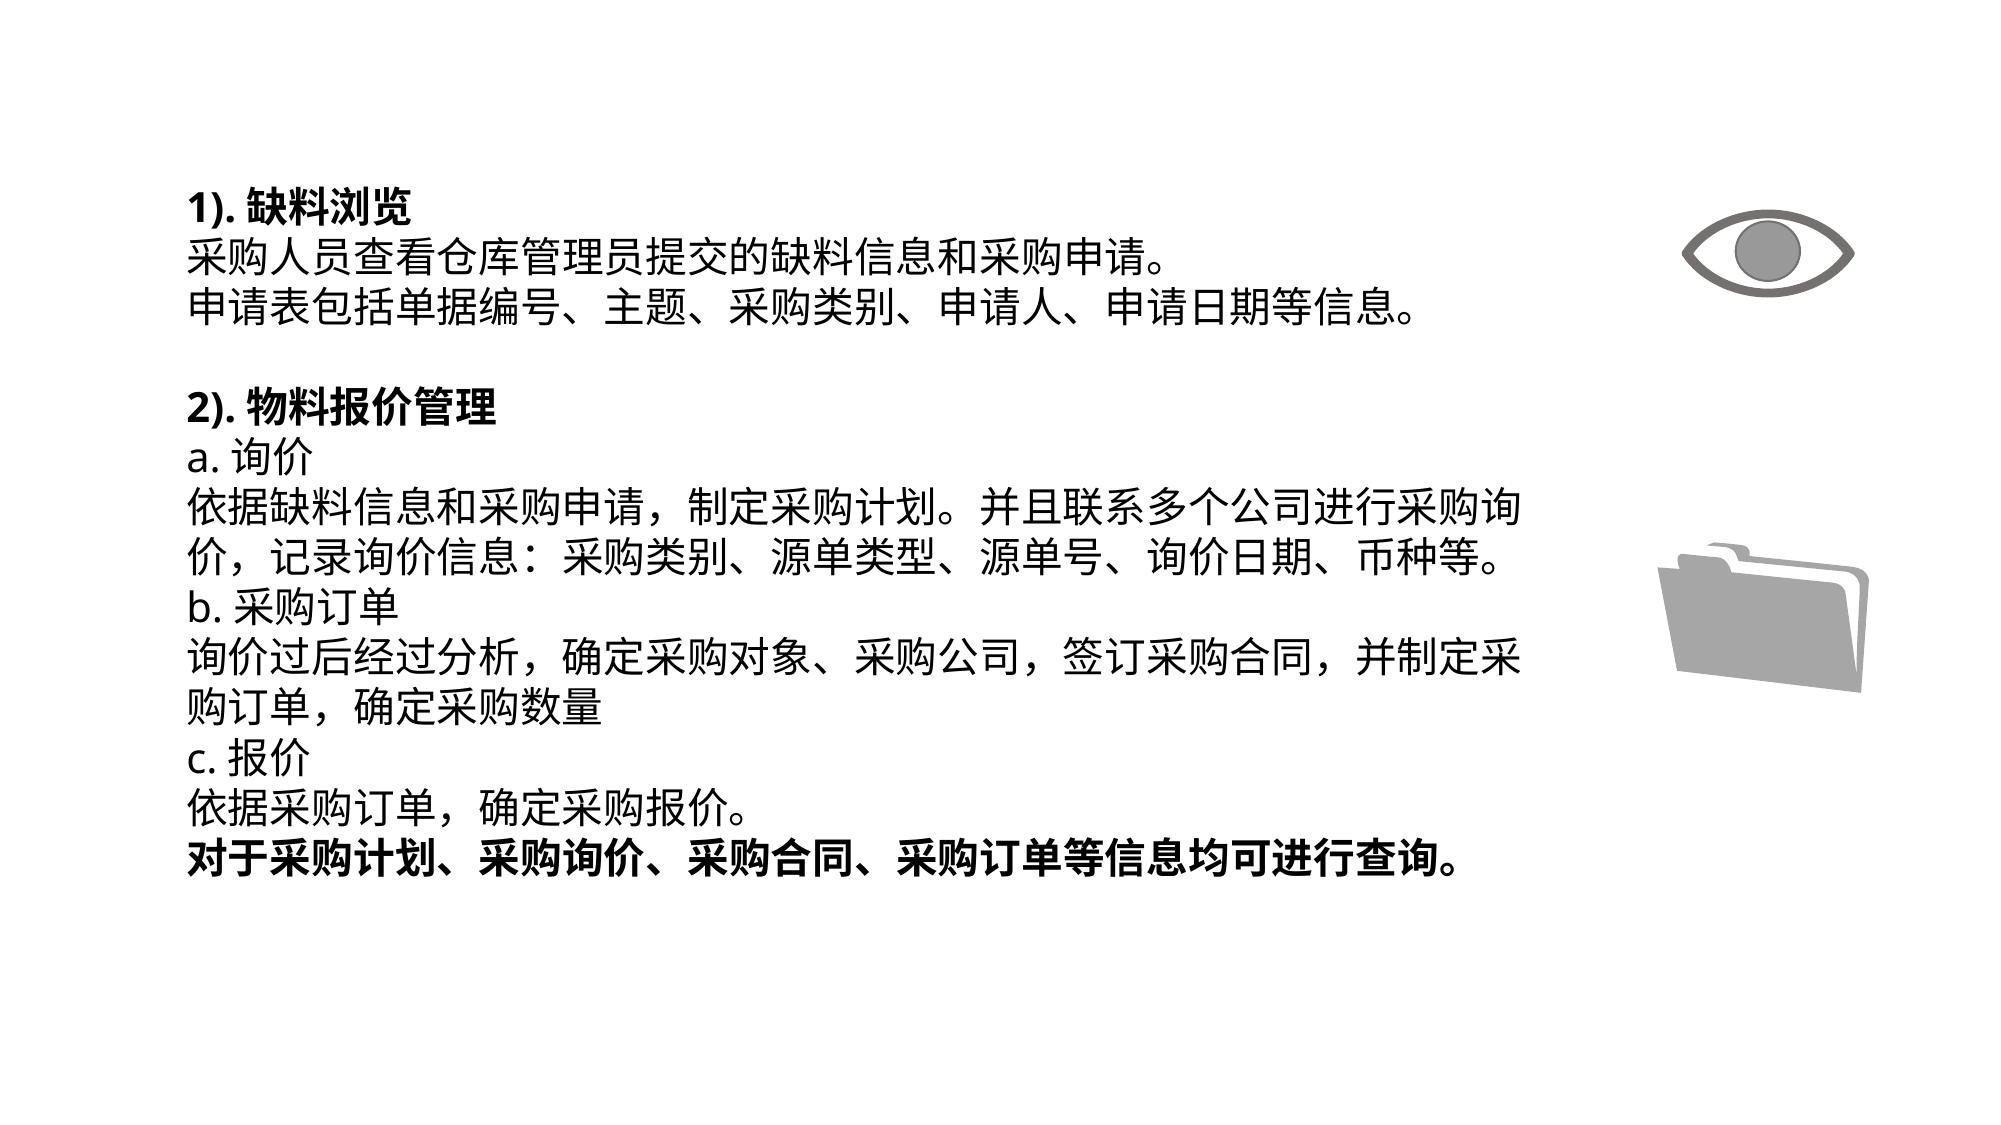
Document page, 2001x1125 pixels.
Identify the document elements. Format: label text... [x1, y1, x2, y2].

text_box 1).缺料浏览 采购人员查看仓库管理员提交的缺料信息和采购申请。 申请表包括单据编号、主题、采购类别、申请人、申请日期等信息。 2).物料报价管理 a.询价 依据缺料信息和采购申请，制定采购计划。并且联系多个公司进行采购询价，记录询价信息：采购类别、源单类型、源单号、询价日期、币种等。 b.采购订单 询价过后经过分析，确定采购对象、采购公司，签订采购合同，并制定采购订单，确定采购数量 c.报价 依据采购订单，确定采购报价。 对于采购计划、采购询价、采购合同、采购订单等信息均可进行查询。 [171, 173, 1572, 889]
text_box [1657, 542, 1869, 693]
text_box [1681, 209, 1855, 298]
text_box [1734, 220, 1802, 282]
